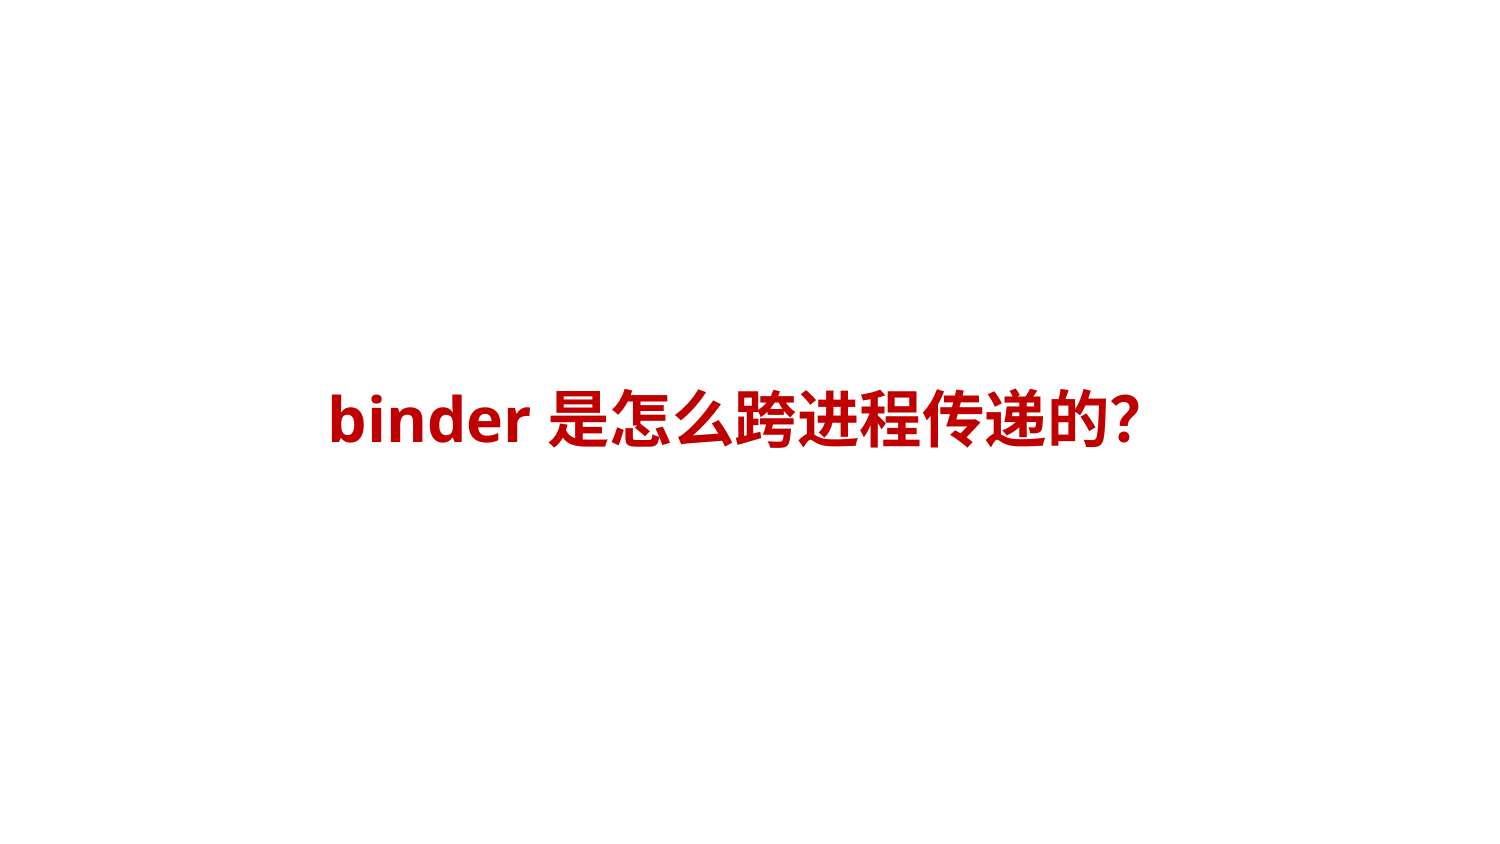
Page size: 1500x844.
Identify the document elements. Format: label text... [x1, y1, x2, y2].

title binder是怎么跨进程传递的？ [187, 373, 1313, 470]
